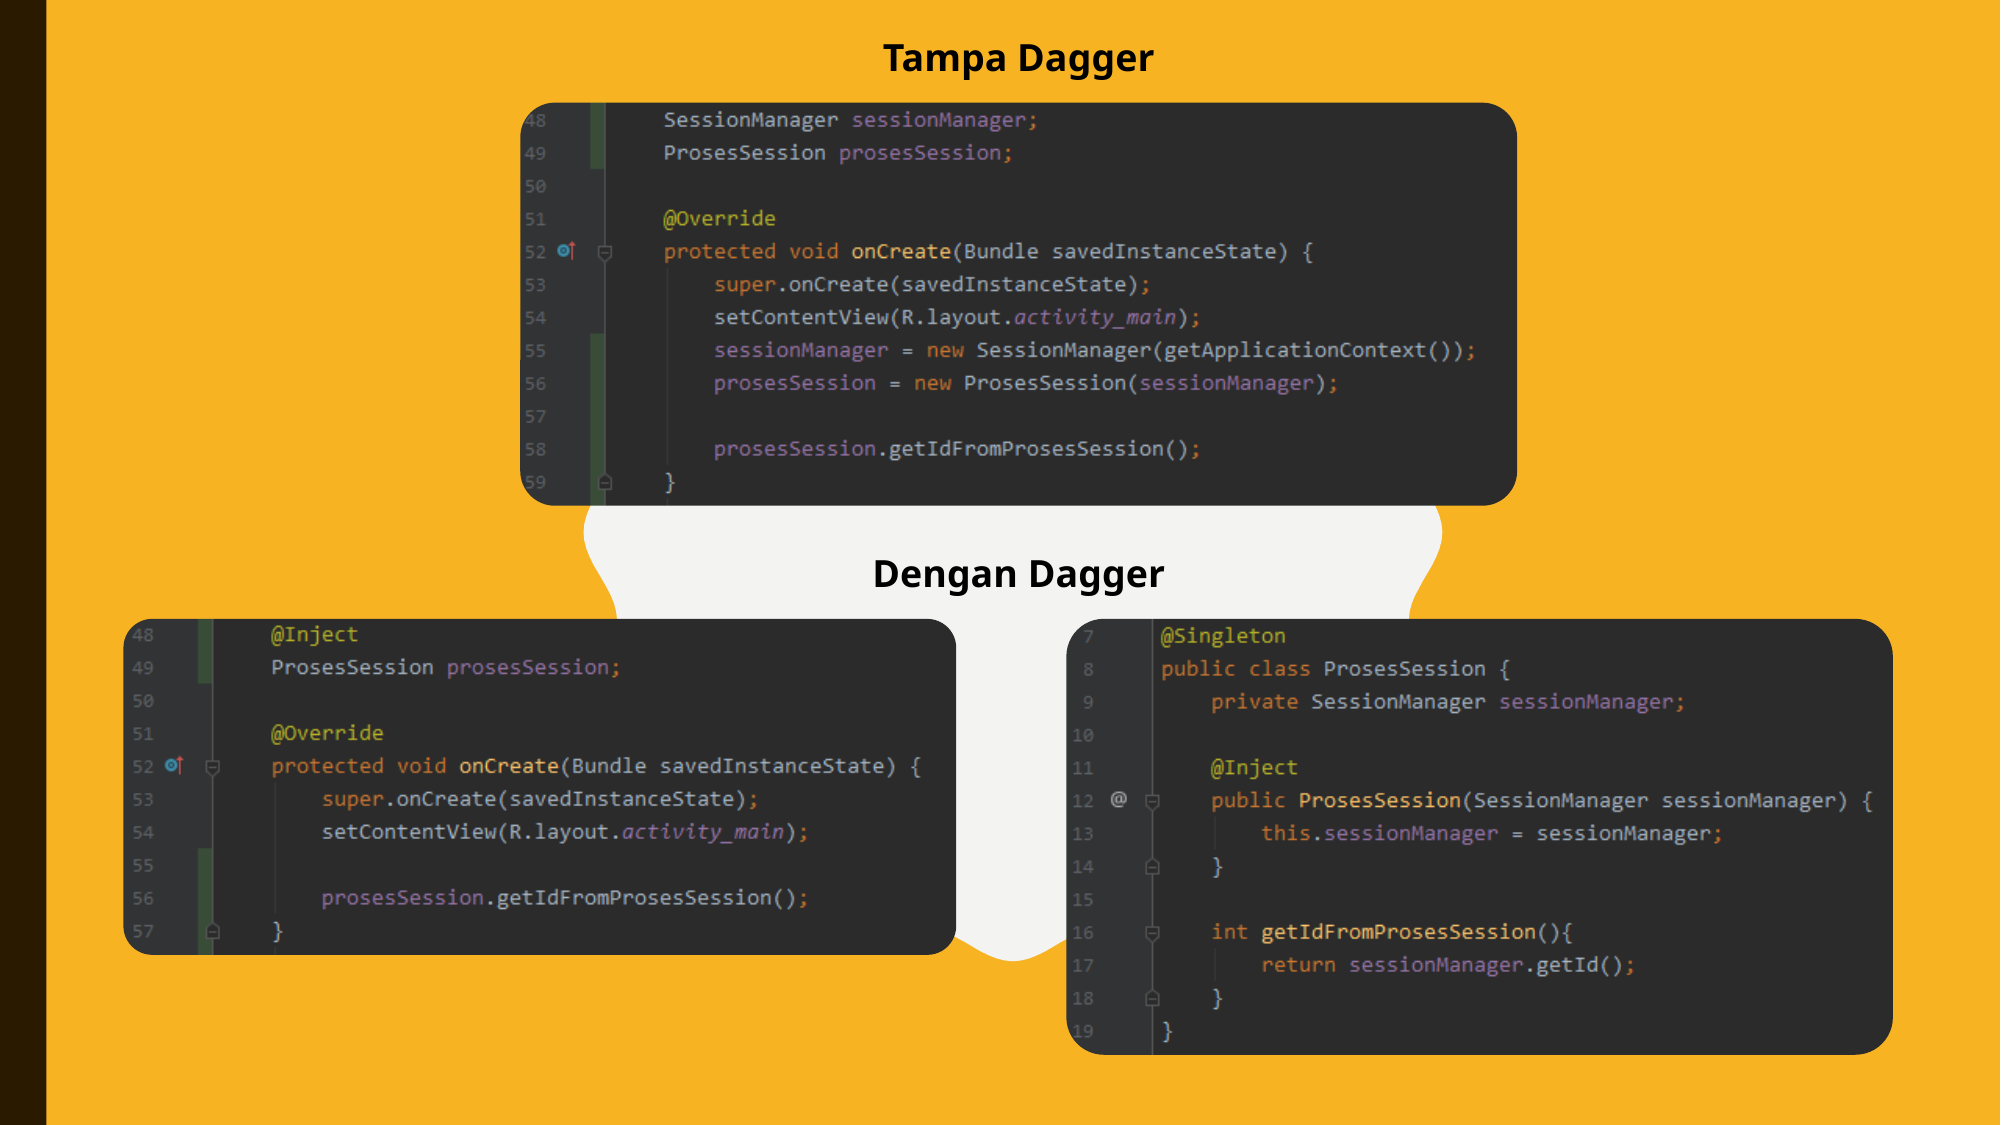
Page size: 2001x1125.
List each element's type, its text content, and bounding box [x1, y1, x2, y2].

picture [123, 618, 957, 955]
picture [1066, 618, 1893, 1055]
text_box Dengan Dagger [857, 542, 1180, 603]
picture [520, 102, 1518, 506]
text_box Tampa Dagger [868, 26, 1170, 87]
